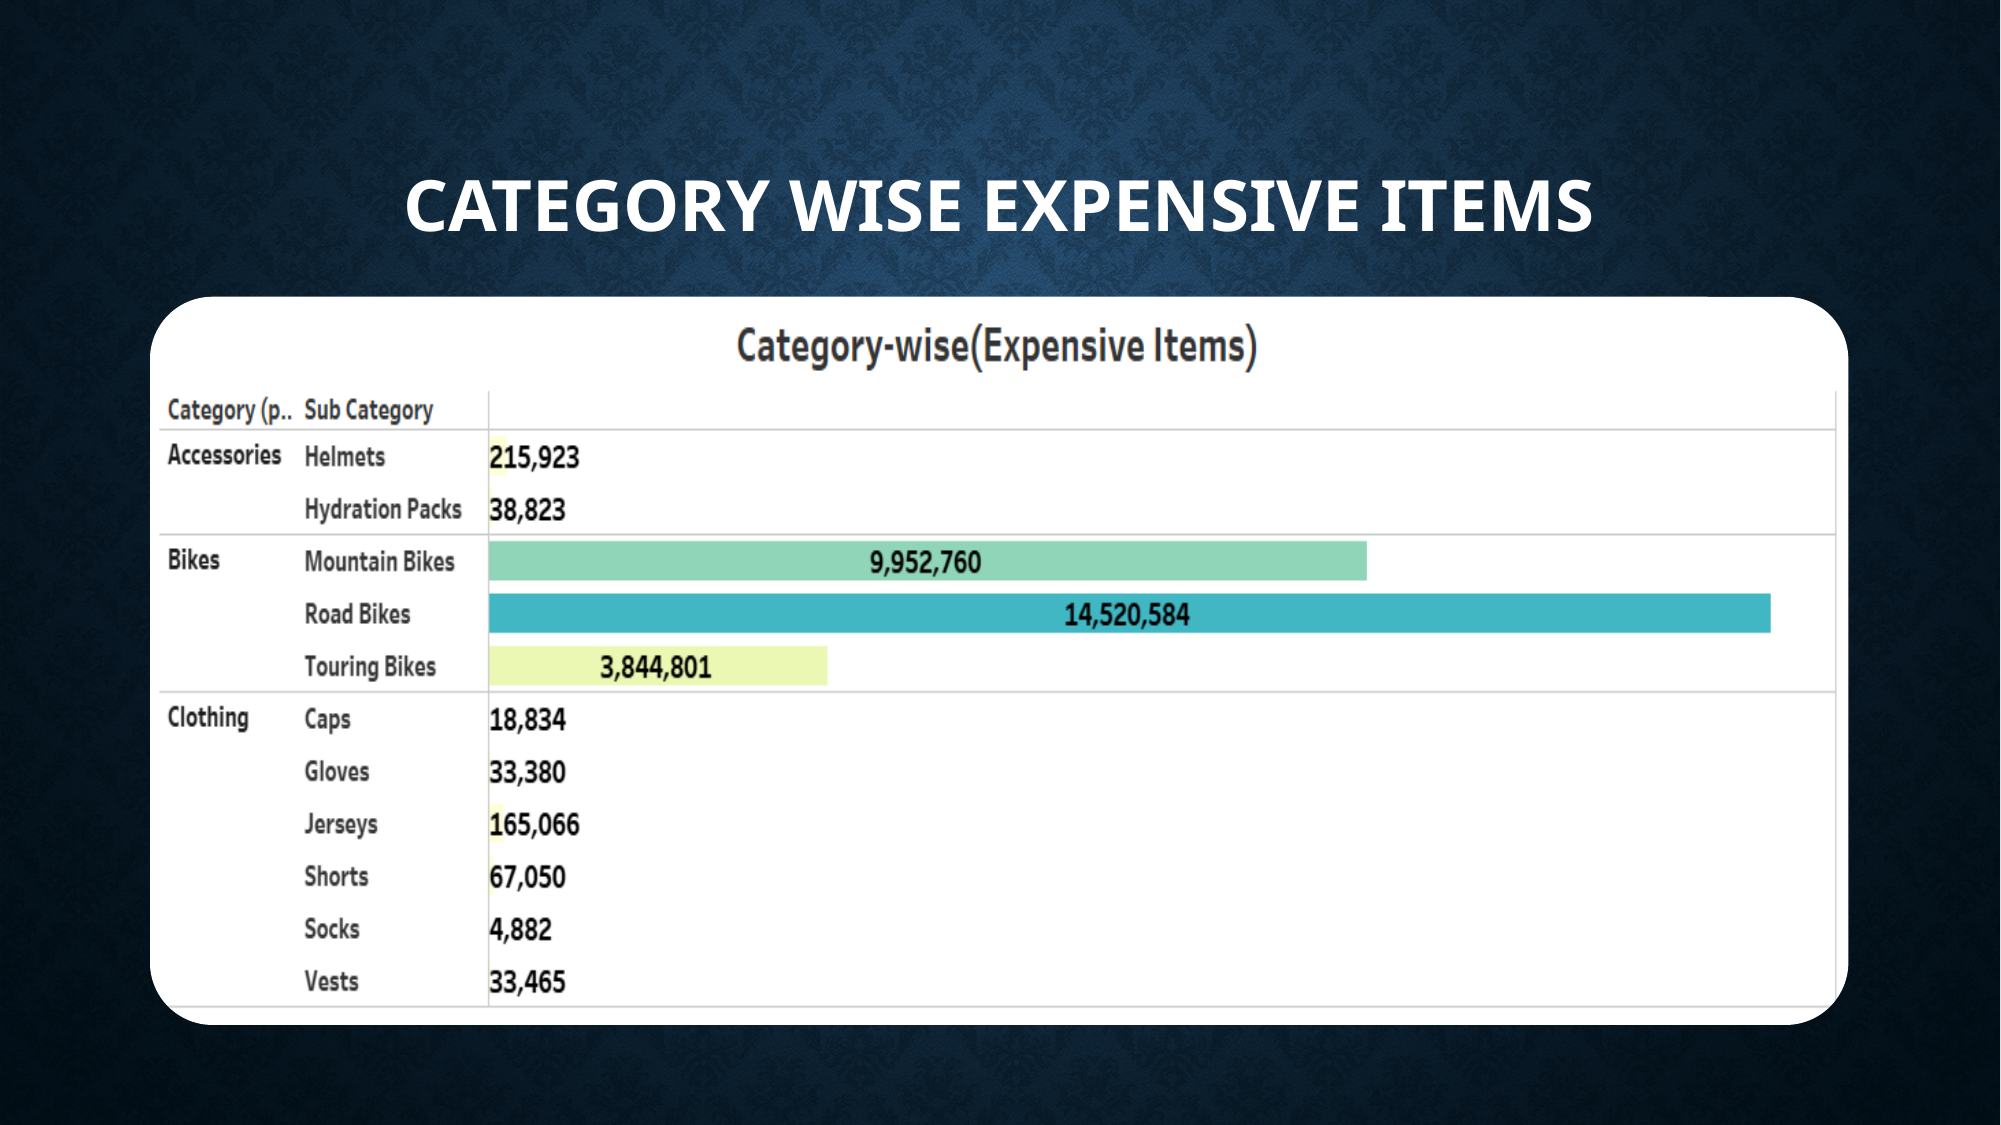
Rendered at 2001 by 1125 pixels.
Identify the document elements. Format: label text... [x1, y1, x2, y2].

title Category wise expensive items [149, 99, 1849, 296]
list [149, 296, 1849, 1026]
